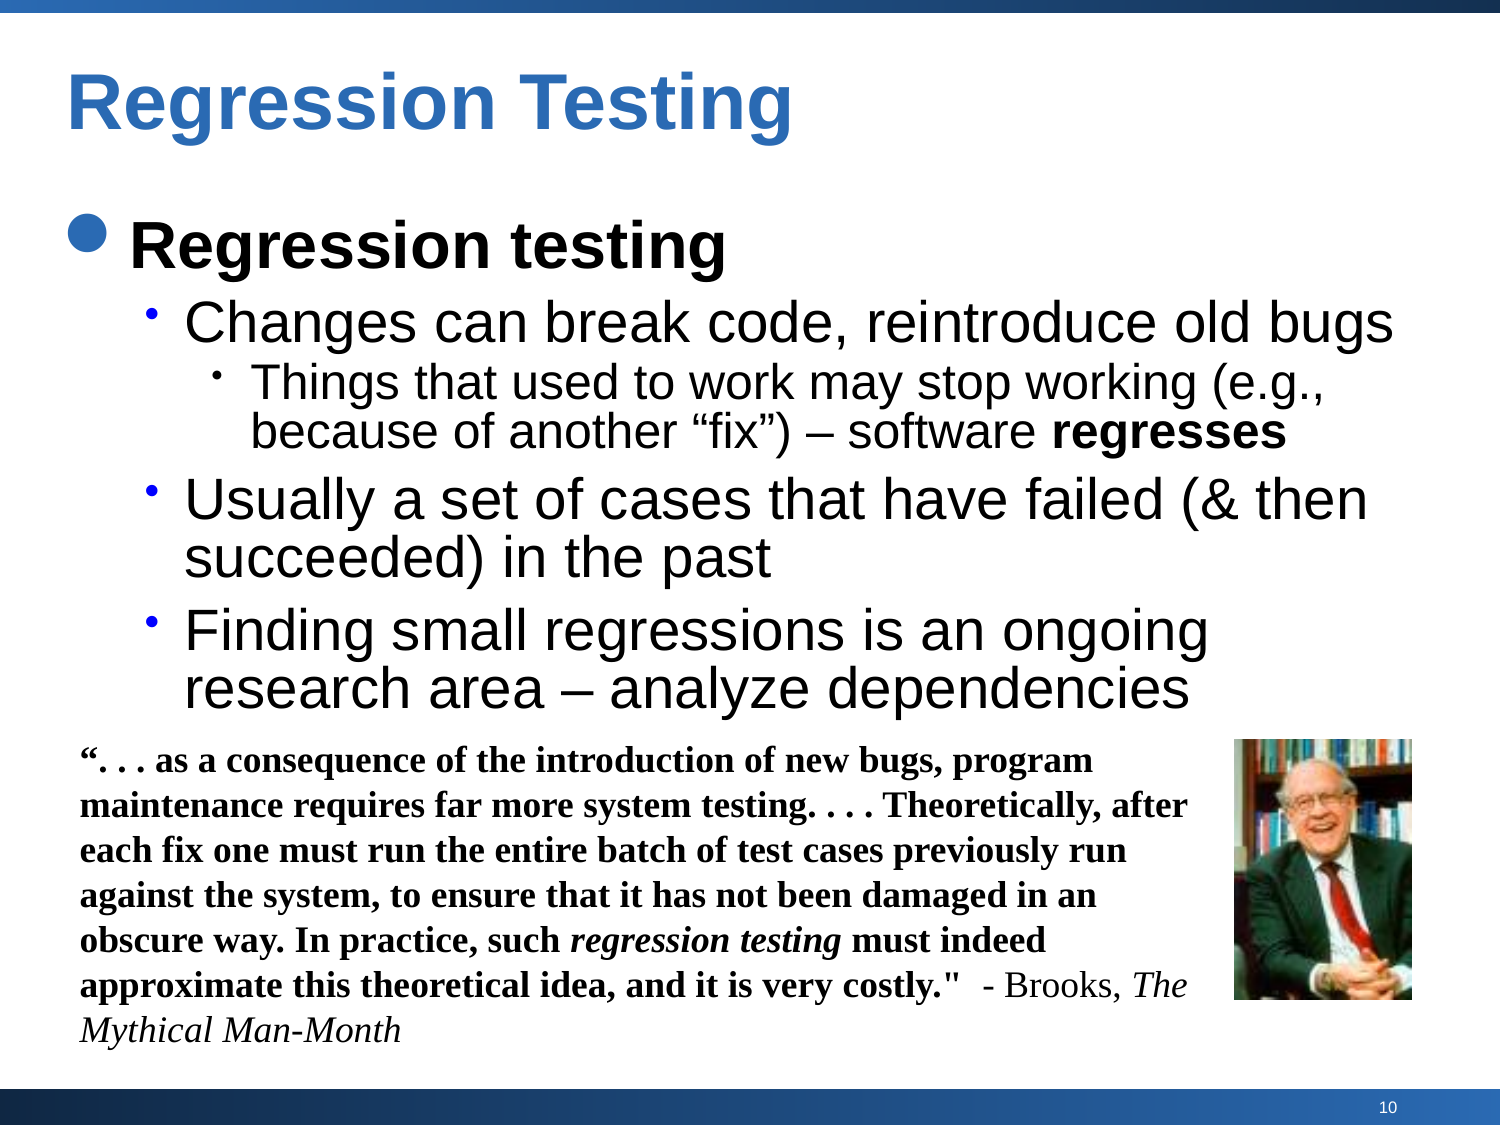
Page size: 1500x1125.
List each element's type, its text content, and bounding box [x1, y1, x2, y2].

picture [1234, 739, 1412, 1000]
list Regression testing Changes can break code, reintroduce old bugs Things that used to work may stop working (e.g., because of another “fix”) – software regresses Usually a set of cases that have failed (& then succeeded) in the past Finding small regressions is an ongoing research area – analyze dependencies [47, 207, 1438, 1071]
title Regression Testing [66, 40, 1497, 169]
text_box “. . . as a consequence of the introduction of new bugs, program maintenance requires far more system testing. . . . Theoretically, after each fix one must run the entire batch of test cases previously run against the system, to ensure that it has not been damaged in an obscure way. In practice, such regression testing must indeed approximate this theoretical idea, and it is very costly." - Brooks, The Mythical Man-Month [64, 727, 1211, 1058]
